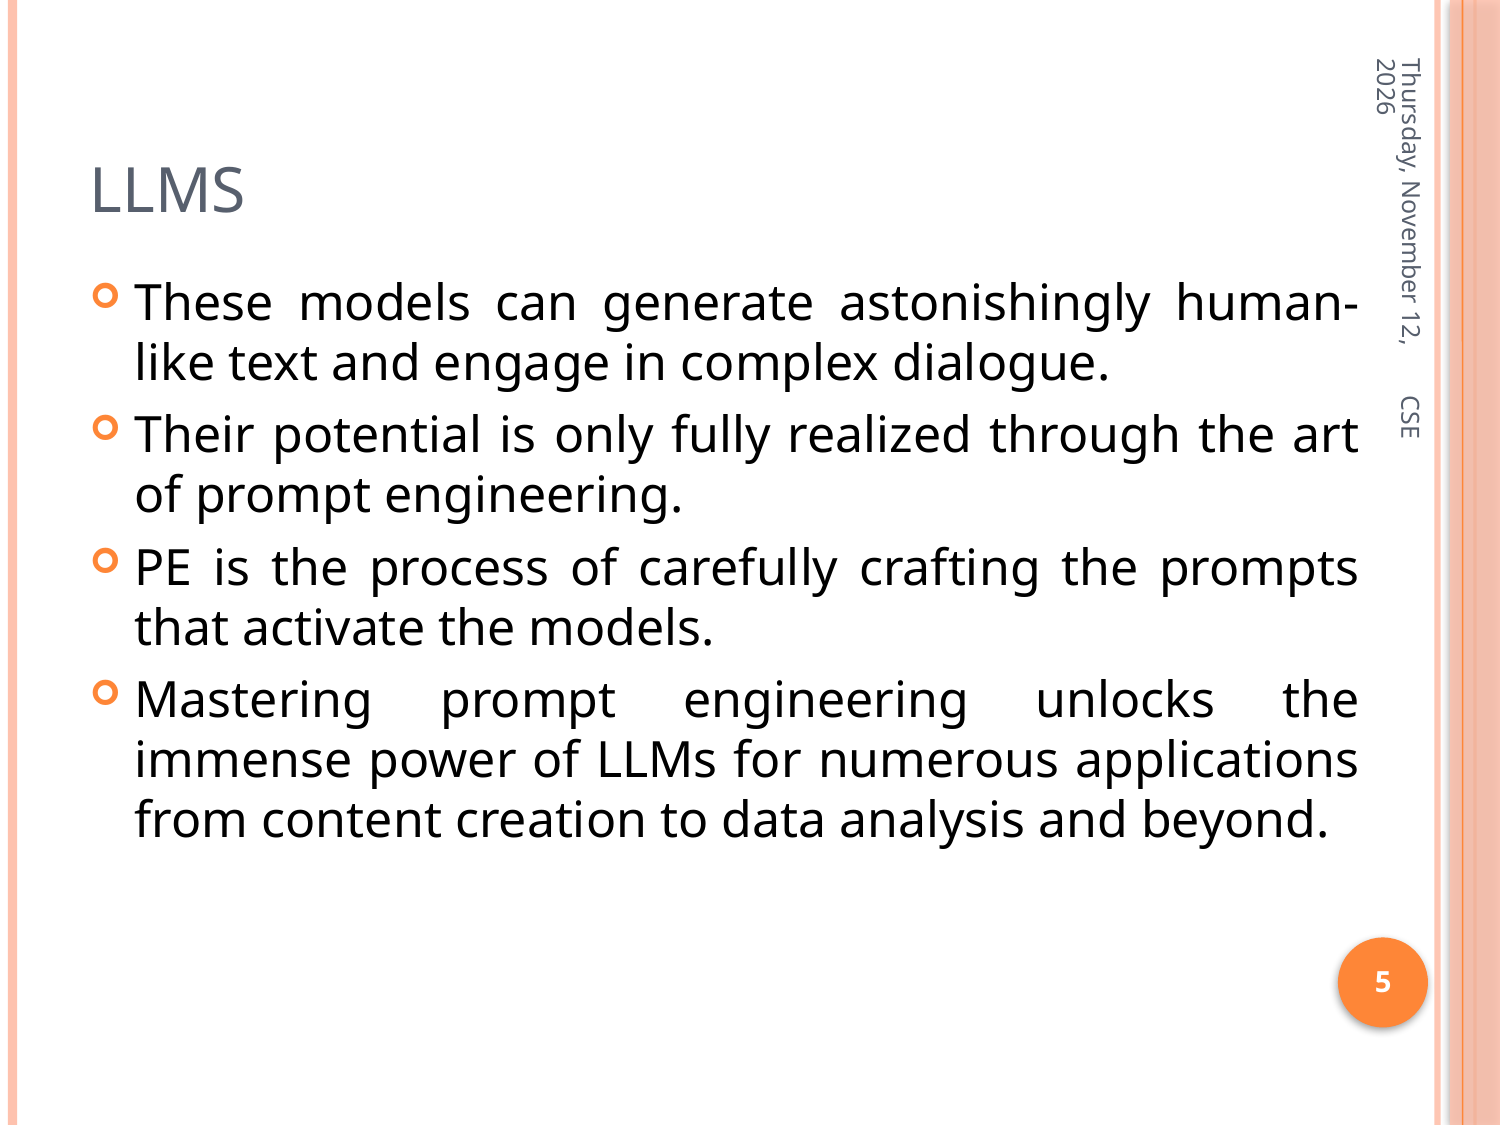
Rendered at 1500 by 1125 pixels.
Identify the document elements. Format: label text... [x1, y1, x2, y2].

title LLMs [75, 45, 1300, 233]
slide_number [1378, 43, 1442, 374]
slide_number 5 [1333, 940, 1434, 1027]
footer CSE [1379, 380, 1440, 906]
list These models can generate astonishingly human-like text and engage in complex dialogue. Their potential is only fully realized through the art of prompt engineering. PE is the process of carefully crafting the prompts that activate the models. Mastering prompt engineering unlocks the immense power of LLMs for numerous applications from content creation to data analysis and beyond. [75, 262, 1375, 1062]
